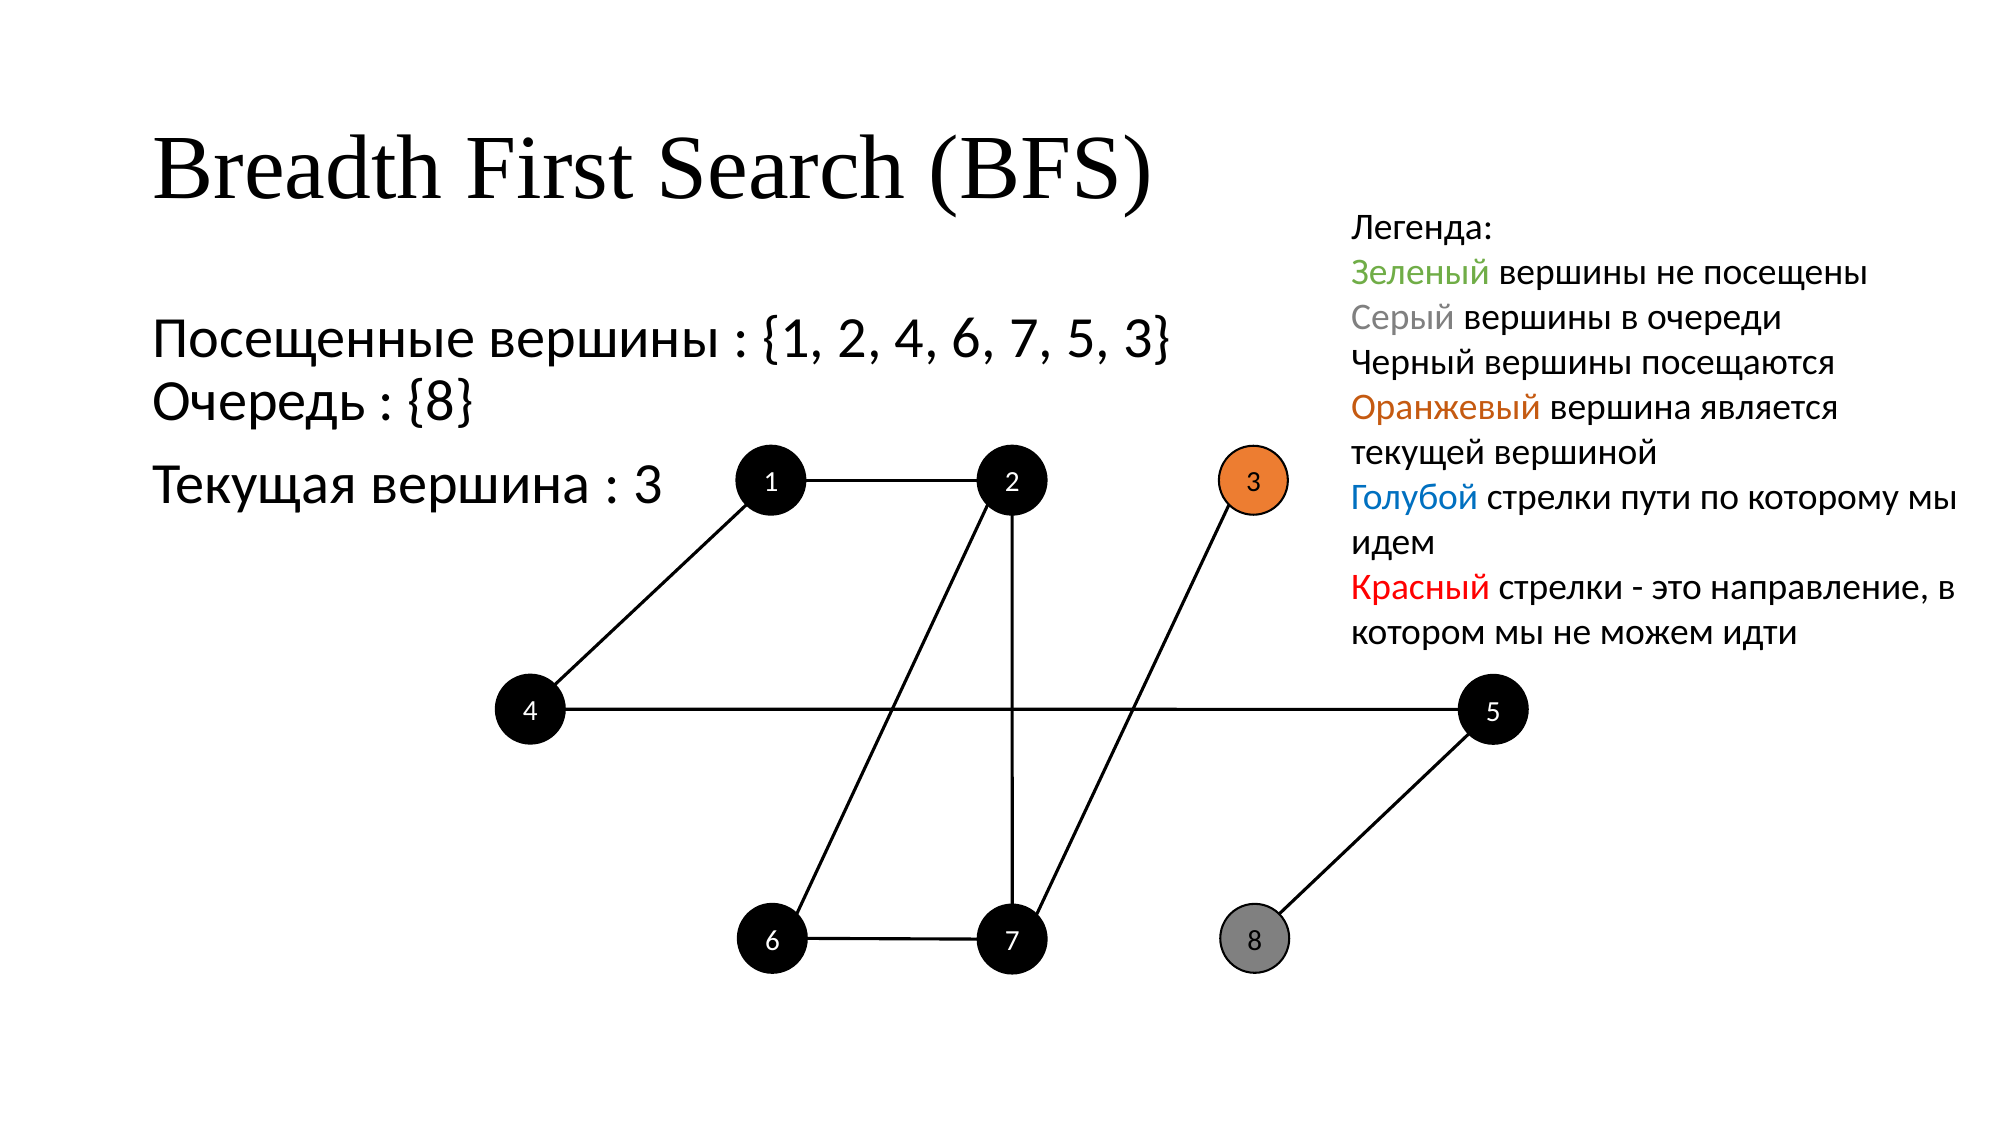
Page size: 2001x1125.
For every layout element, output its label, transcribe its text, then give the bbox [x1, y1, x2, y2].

text_box 1 [735, 444, 807, 516]
text_box 7 [976, 903, 1048, 975]
list Посещенные вершины : {1, 2, 4, 6, 7, 5, 3} Очередь : {8} Текущая вершина : 3 [137, 299, 1863, 1014]
text_box Легенда: Зеленый вершины не посещены Серый вершины в очереди Черный вершины посещаются Оранжевый вершина является текущей вершиной Голубой стрелки пути по которому мы идем Красный стрелки - это направление, в котором мы не можем идти [1336, 194, 1978, 660]
text_box 4 [494, 673, 566, 745]
title Breadth First Search (BFS) [137, 59, 1863, 278]
text_box 2 [976, 444, 1048, 516]
text_box 3 [1217, 444, 1289, 516]
text_box 8 [1219, 902, 1291, 974]
text_box 5 [1457, 673, 1529, 745]
text_box 6 [736, 902, 808, 974]
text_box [554, 504, 747, 685]
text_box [1279, 733, 1469, 914]
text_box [796, 504, 988, 914]
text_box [1036, 504, 1229, 915]
